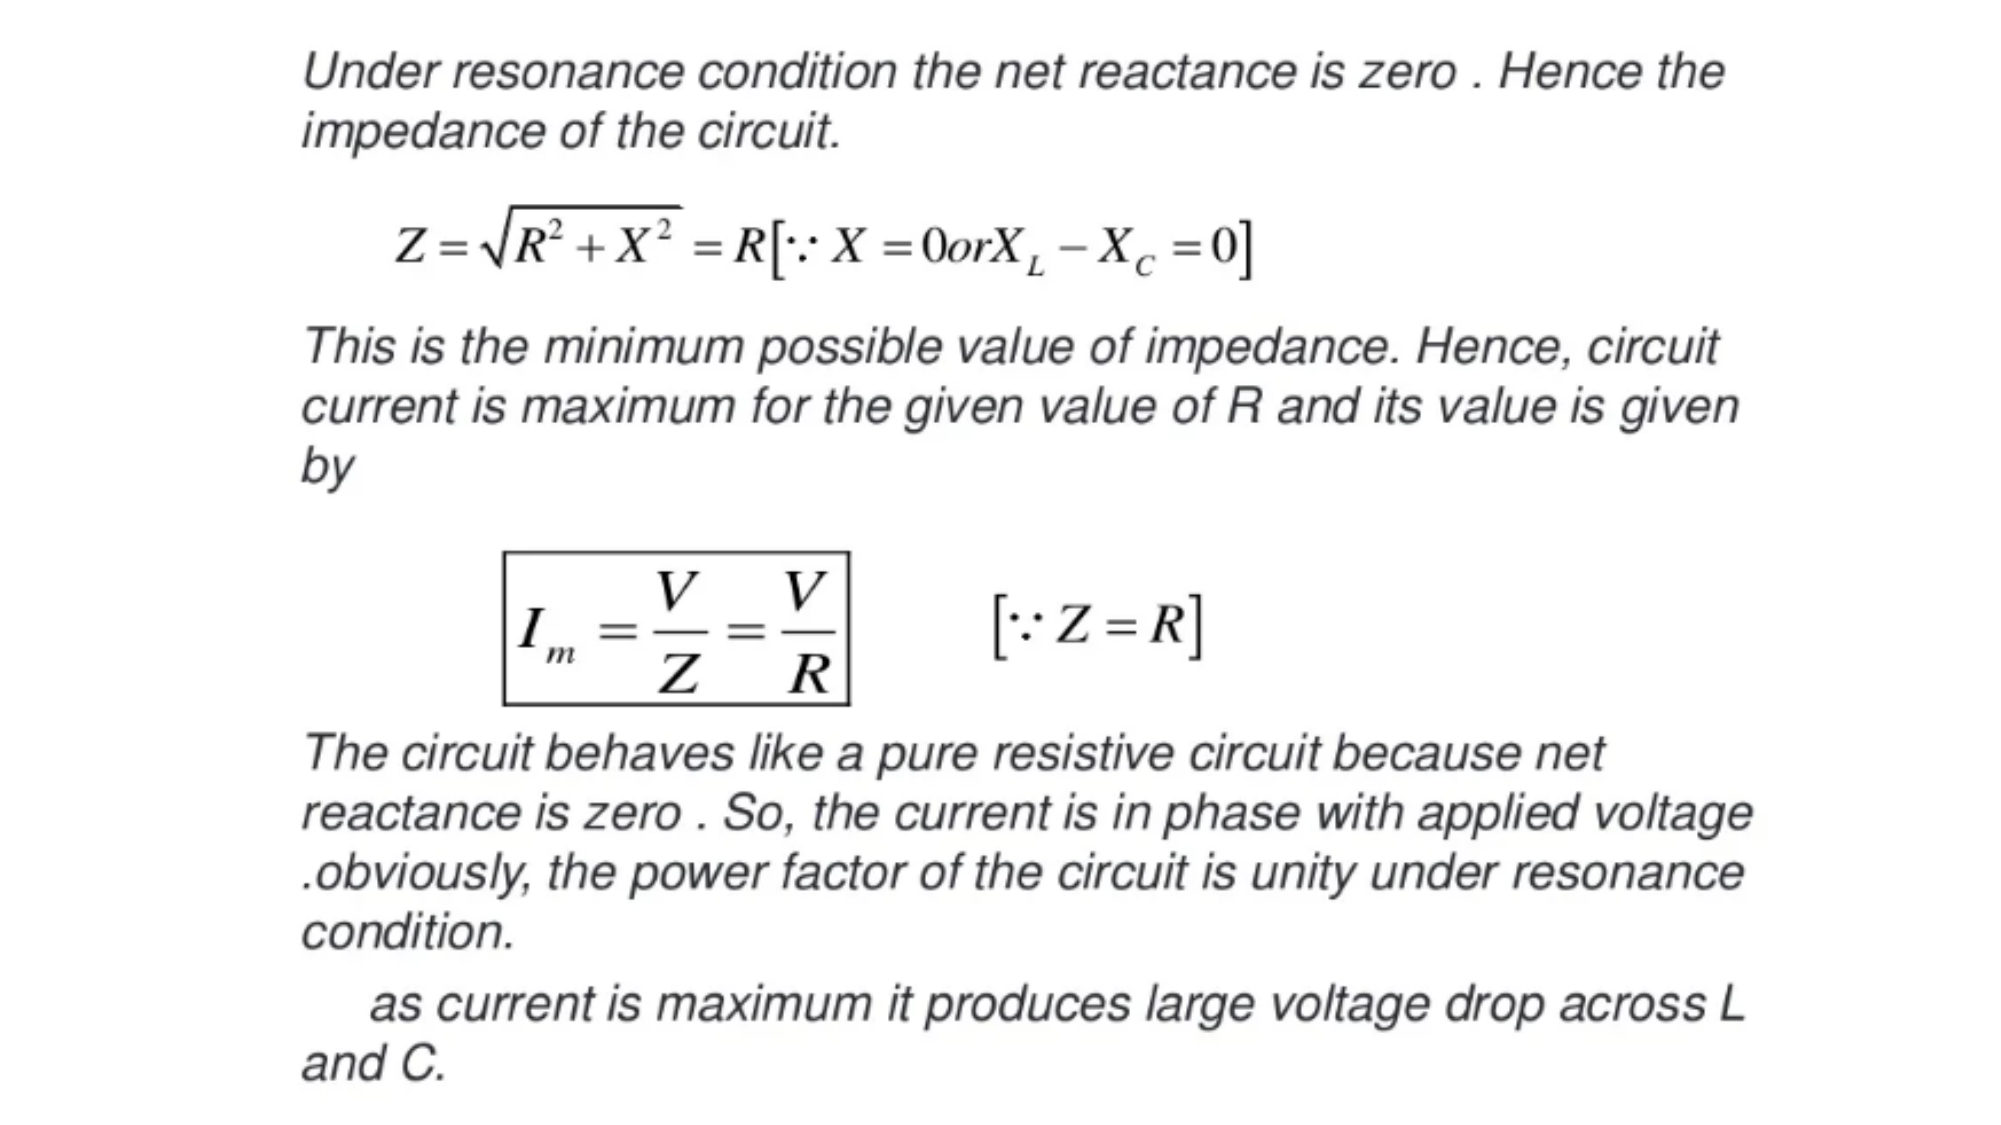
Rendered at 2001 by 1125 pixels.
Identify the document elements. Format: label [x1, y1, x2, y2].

picture [266, 15, 1790, 1104]
